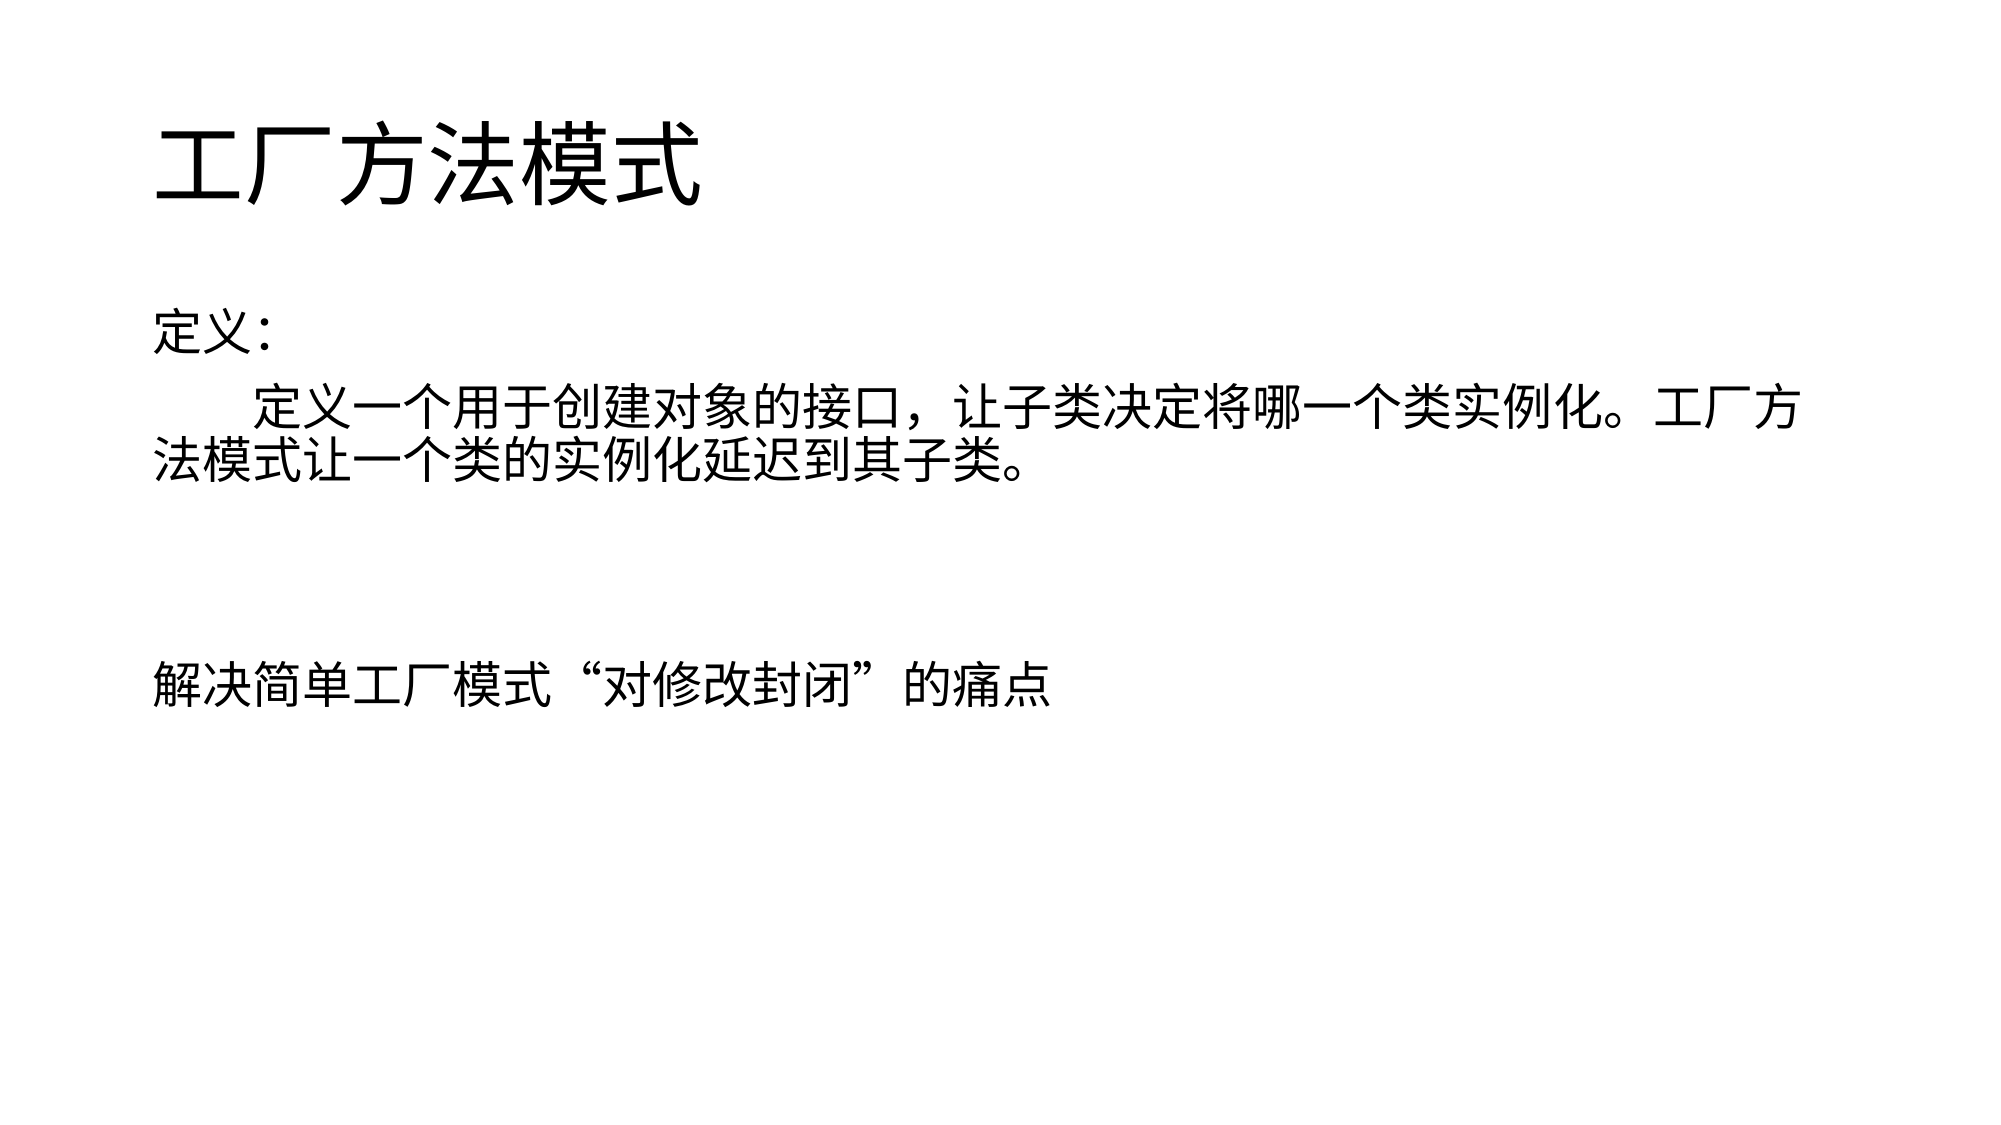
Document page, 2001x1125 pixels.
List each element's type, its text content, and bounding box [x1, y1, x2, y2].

title 工厂方法模式 [137, 59, 1863, 278]
list 定义： 定义一个用于创建对象的接口，让子类决定将哪一个类实例化。工厂方法模式让一个类的实例化延迟到其子类。 解决简单工厂模式“对修改封闭”的痛点 [137, 299, 1863, 1014]
